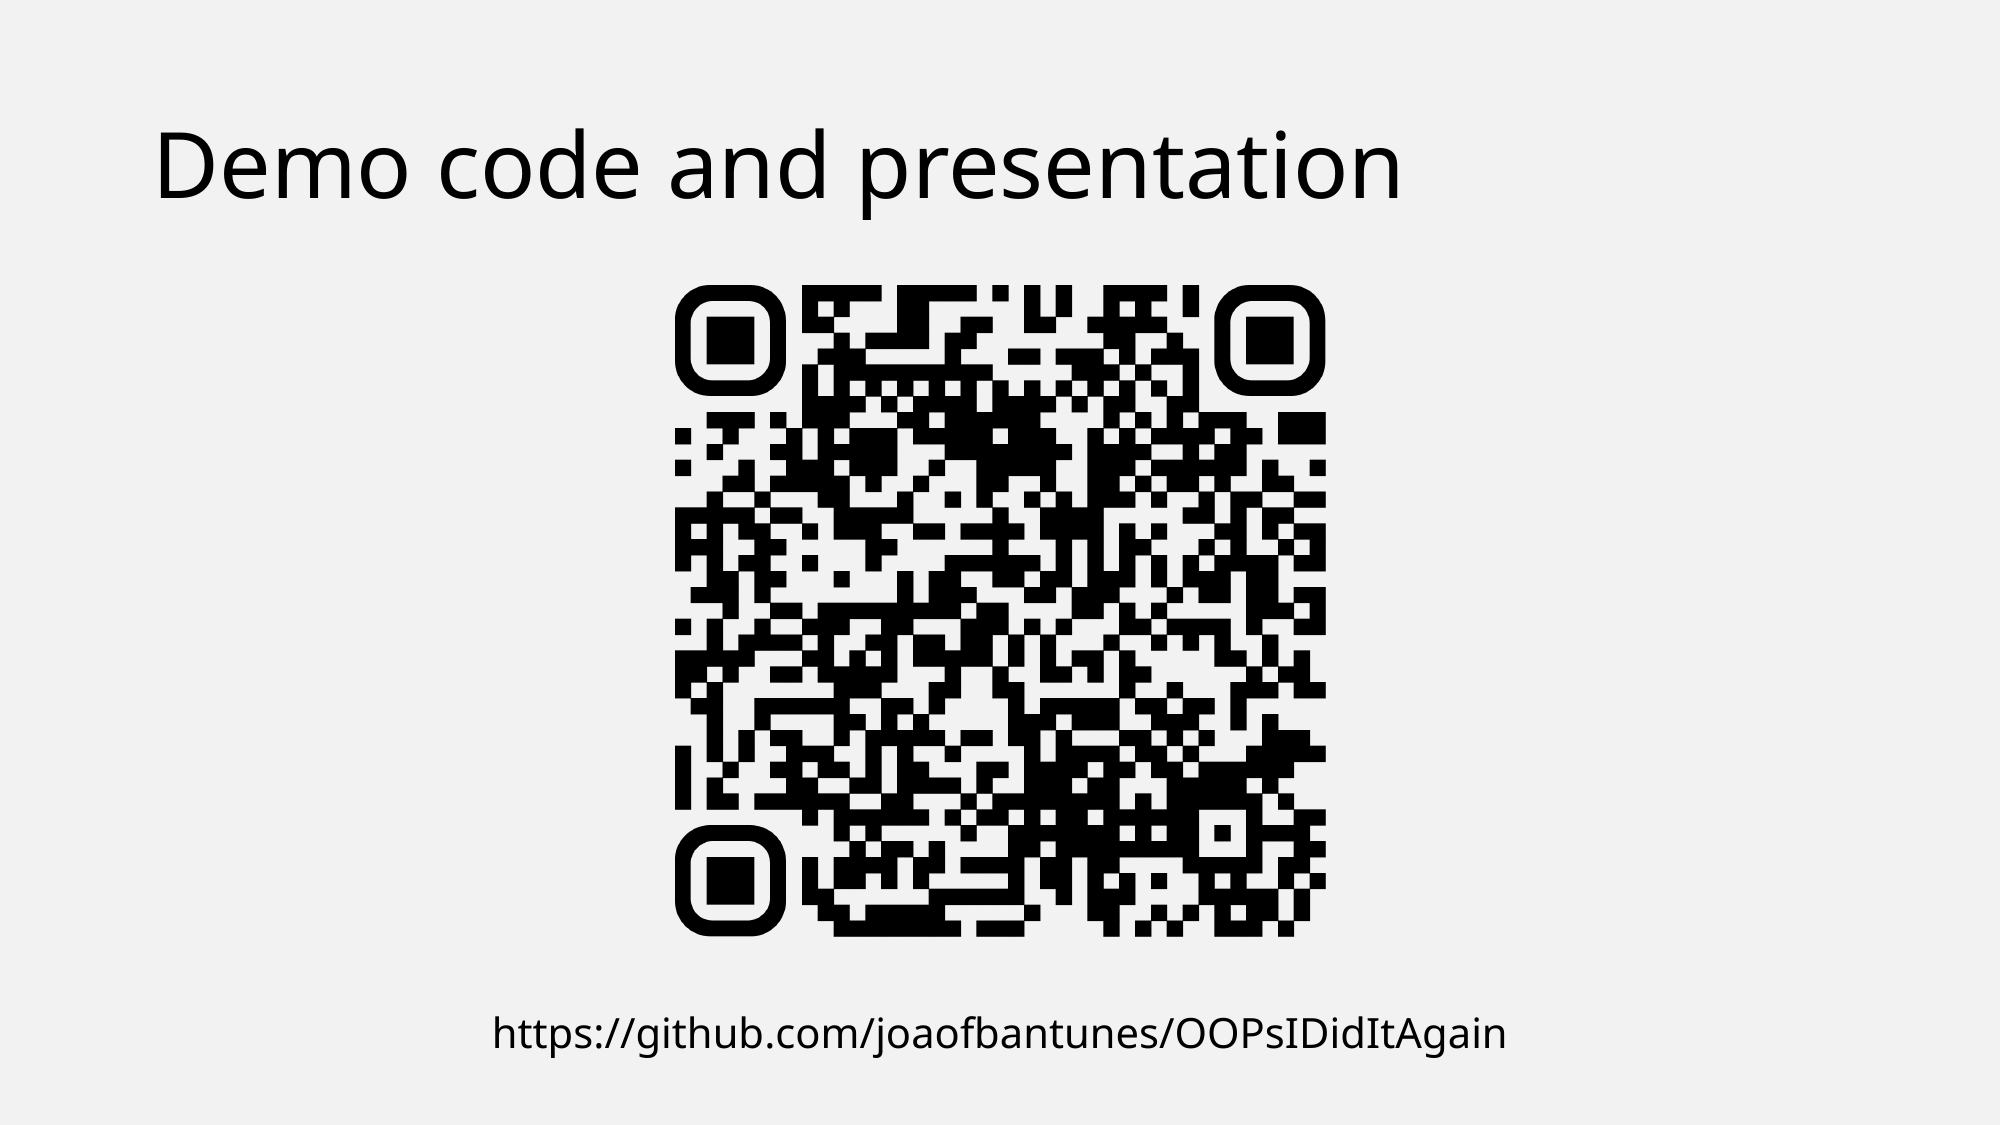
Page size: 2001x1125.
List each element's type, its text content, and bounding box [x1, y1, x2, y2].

title Demo code and presentation [137, 59, 1863, 278]
text_box https://github.com/joaofbantunes/OOPsIDidItAgain [137, 926, 1863, 1125]
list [643, 254, 1357, 968]
